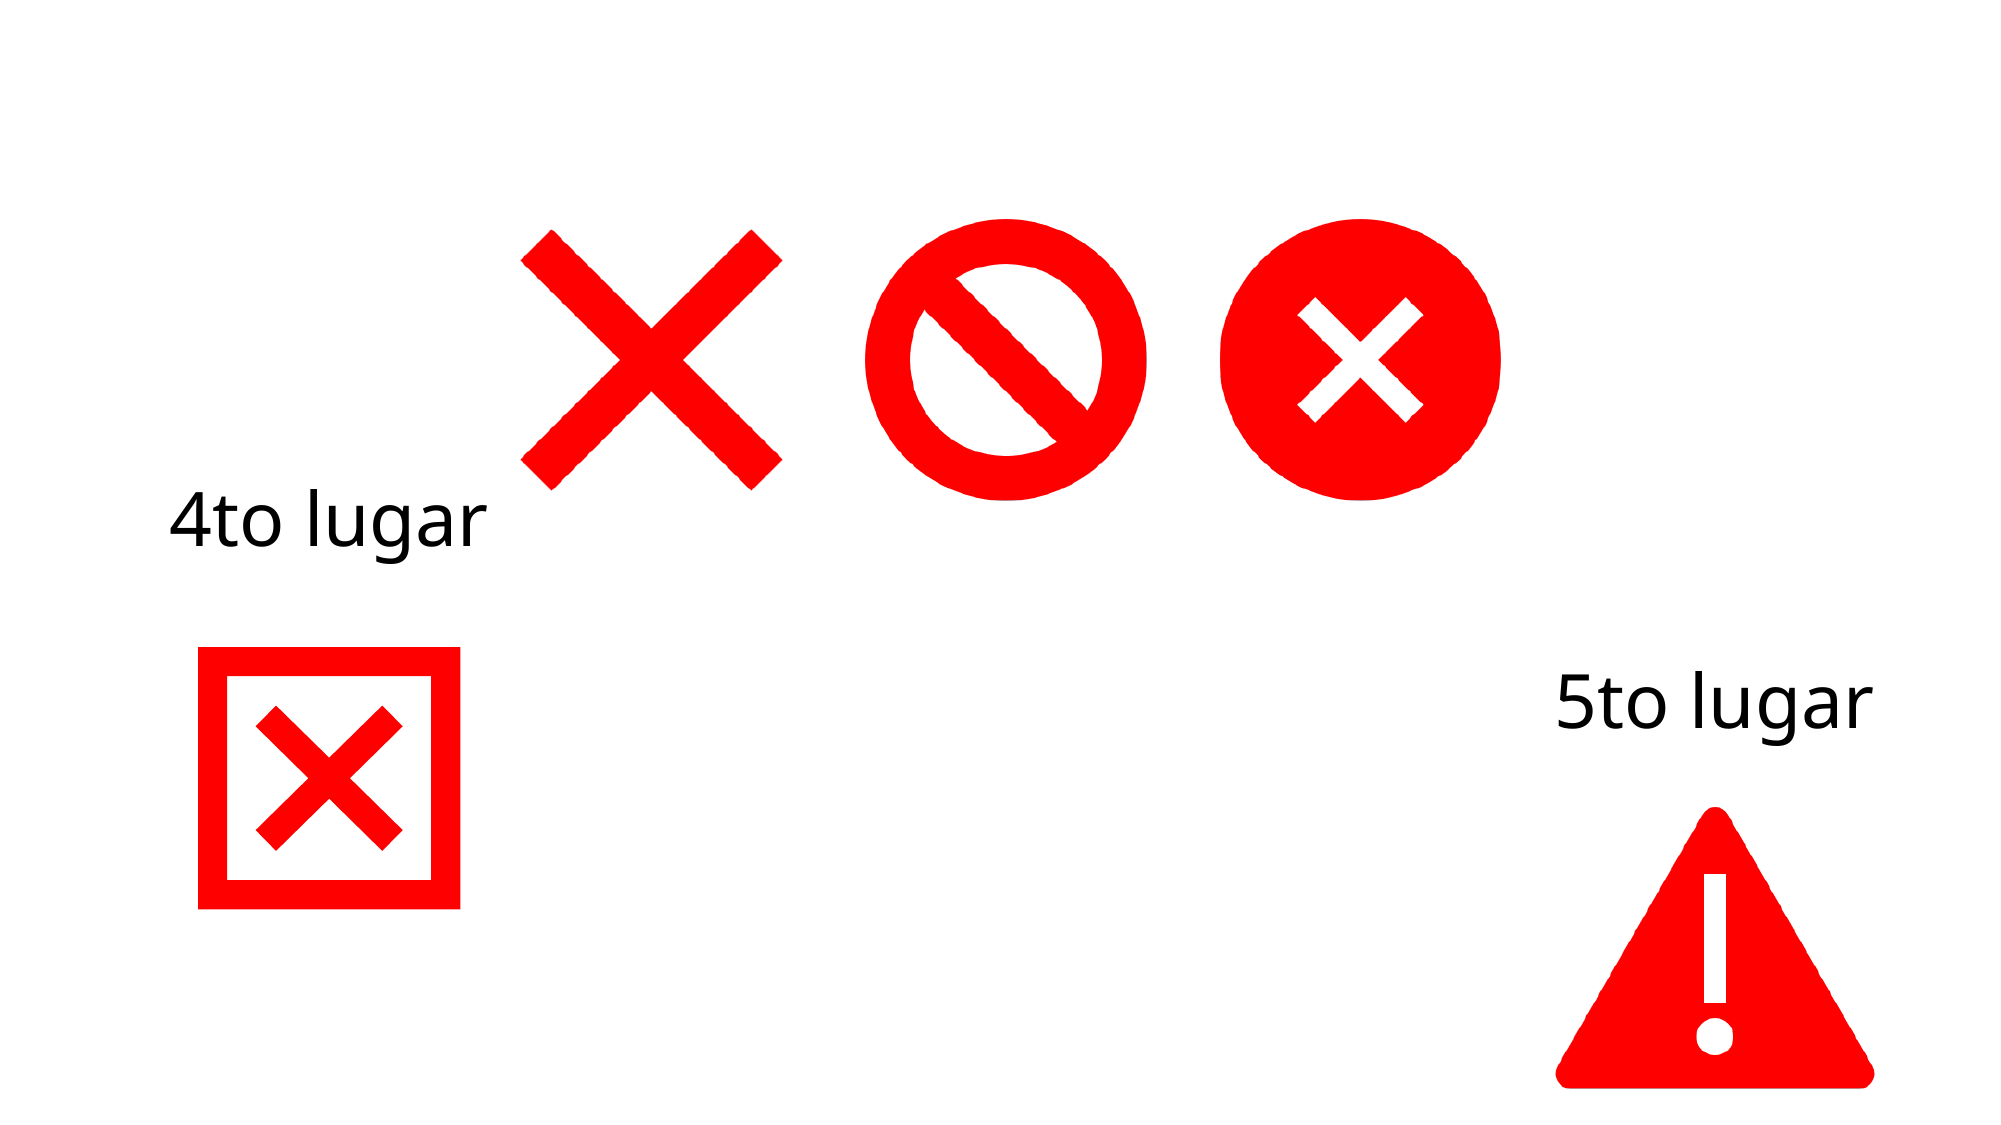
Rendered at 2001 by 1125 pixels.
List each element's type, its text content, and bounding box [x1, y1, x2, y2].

picture [472, 181, 1538, 538]
text_box 5to lugar [1522, 625, 1908, 772]
text_box 4to lugar [136, 443, 522, 590]
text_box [197, 646, 461, 910]
picture [1536, 769, 1893, 1125]
